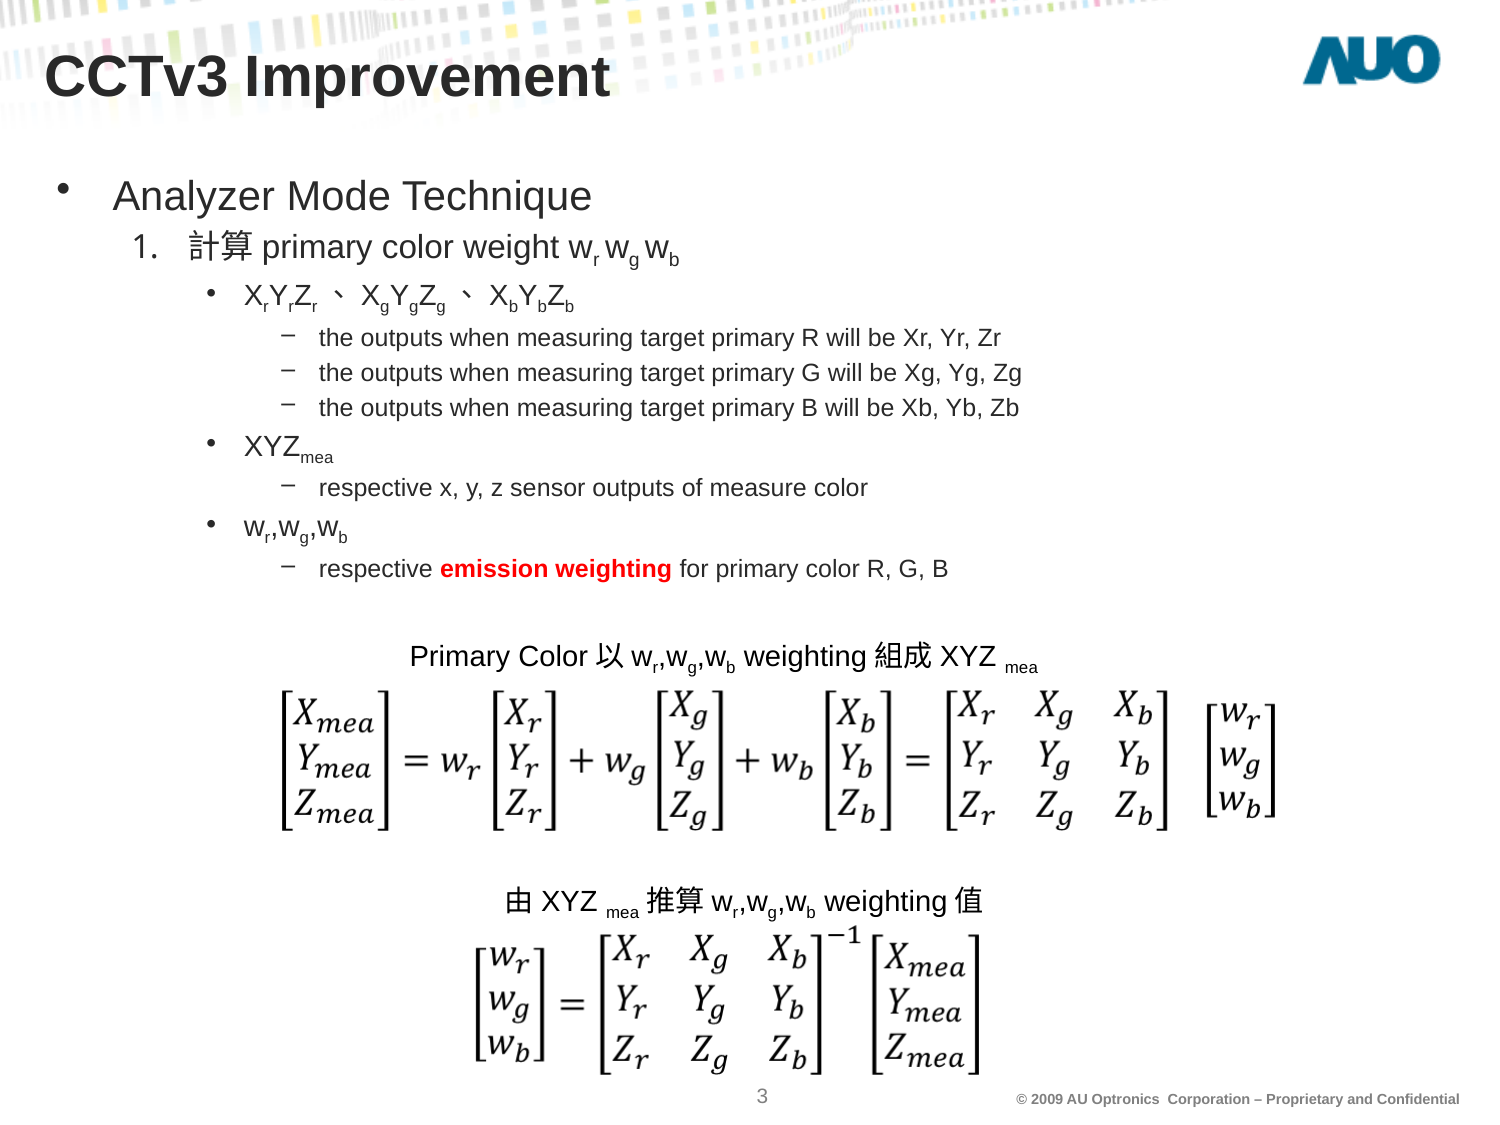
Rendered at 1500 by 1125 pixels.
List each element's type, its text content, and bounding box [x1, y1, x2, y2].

picture [0, 0, 1500, 155]
text_box [450, 913, 1004, 1083]
text_box 由XYZ mea推算wr,wg,wb weighting值 [490, 874, 1131, 930]
title CCTv3 Improvement [29, 31, 1294, 138]
text_box [253, 665, 1304, 839]
list Analyzer Mode Technique 計算primary color weight wr wg wb XrYrZr、XgYgZg、XbYbZb the outputs when measuring target primary R will be Xr, Yr, Zr the outputs when measuring target primary G will be Xg, Yg, Zg the outputs when measuring target primary B will be Xb, Yb, Zb XYZmea respective x, y, z sensor outputs of measure color wr,wg,wb respective emission weighting for primary color R, G, B [41, 160, 1471, 1059]
text_box Primary Color以wr,wg,wb weighting組成XYZ mea [394, 629, 1163, 685]
